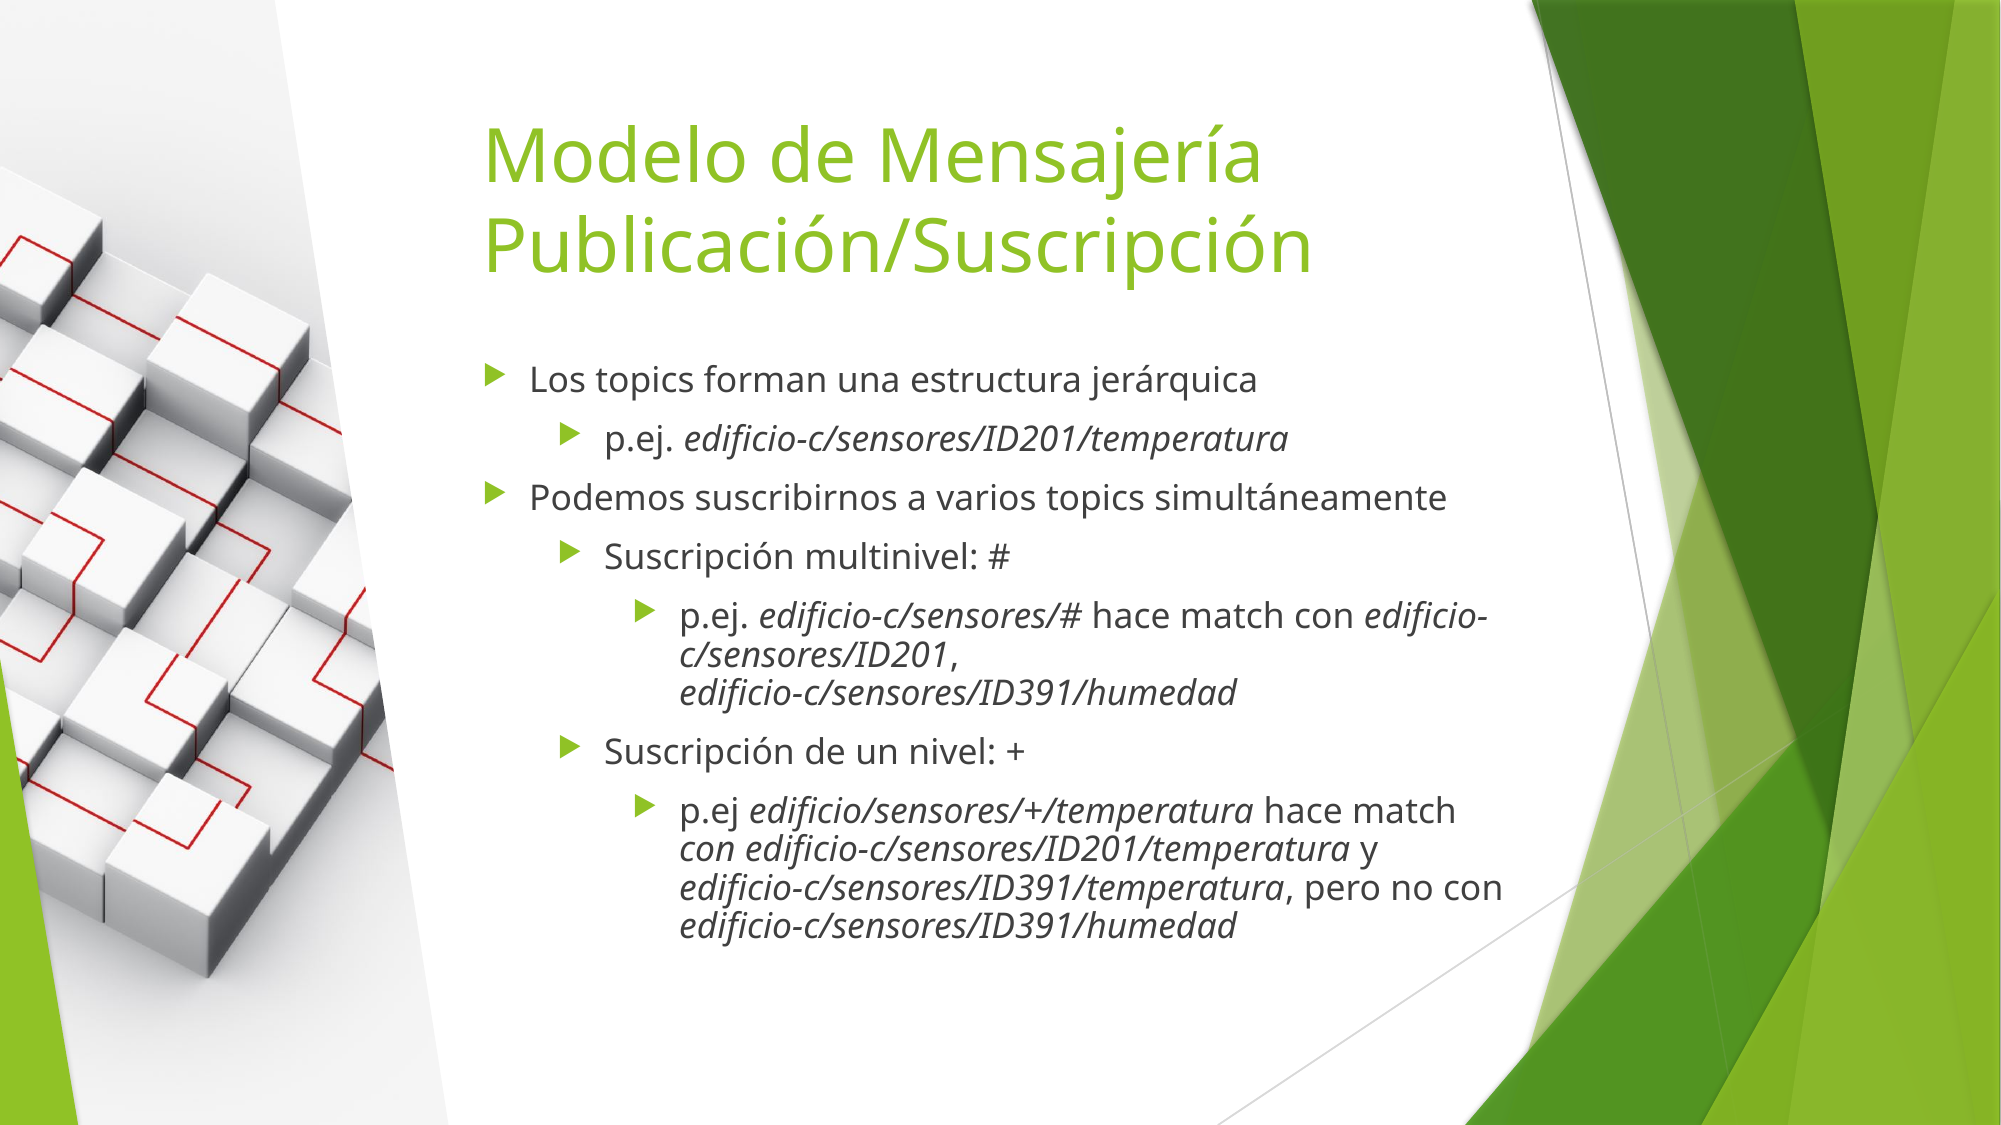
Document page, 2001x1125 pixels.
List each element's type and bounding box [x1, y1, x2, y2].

text_box [450, 0, 2000, 1125]
picture [0, 0, 449, 1125]
